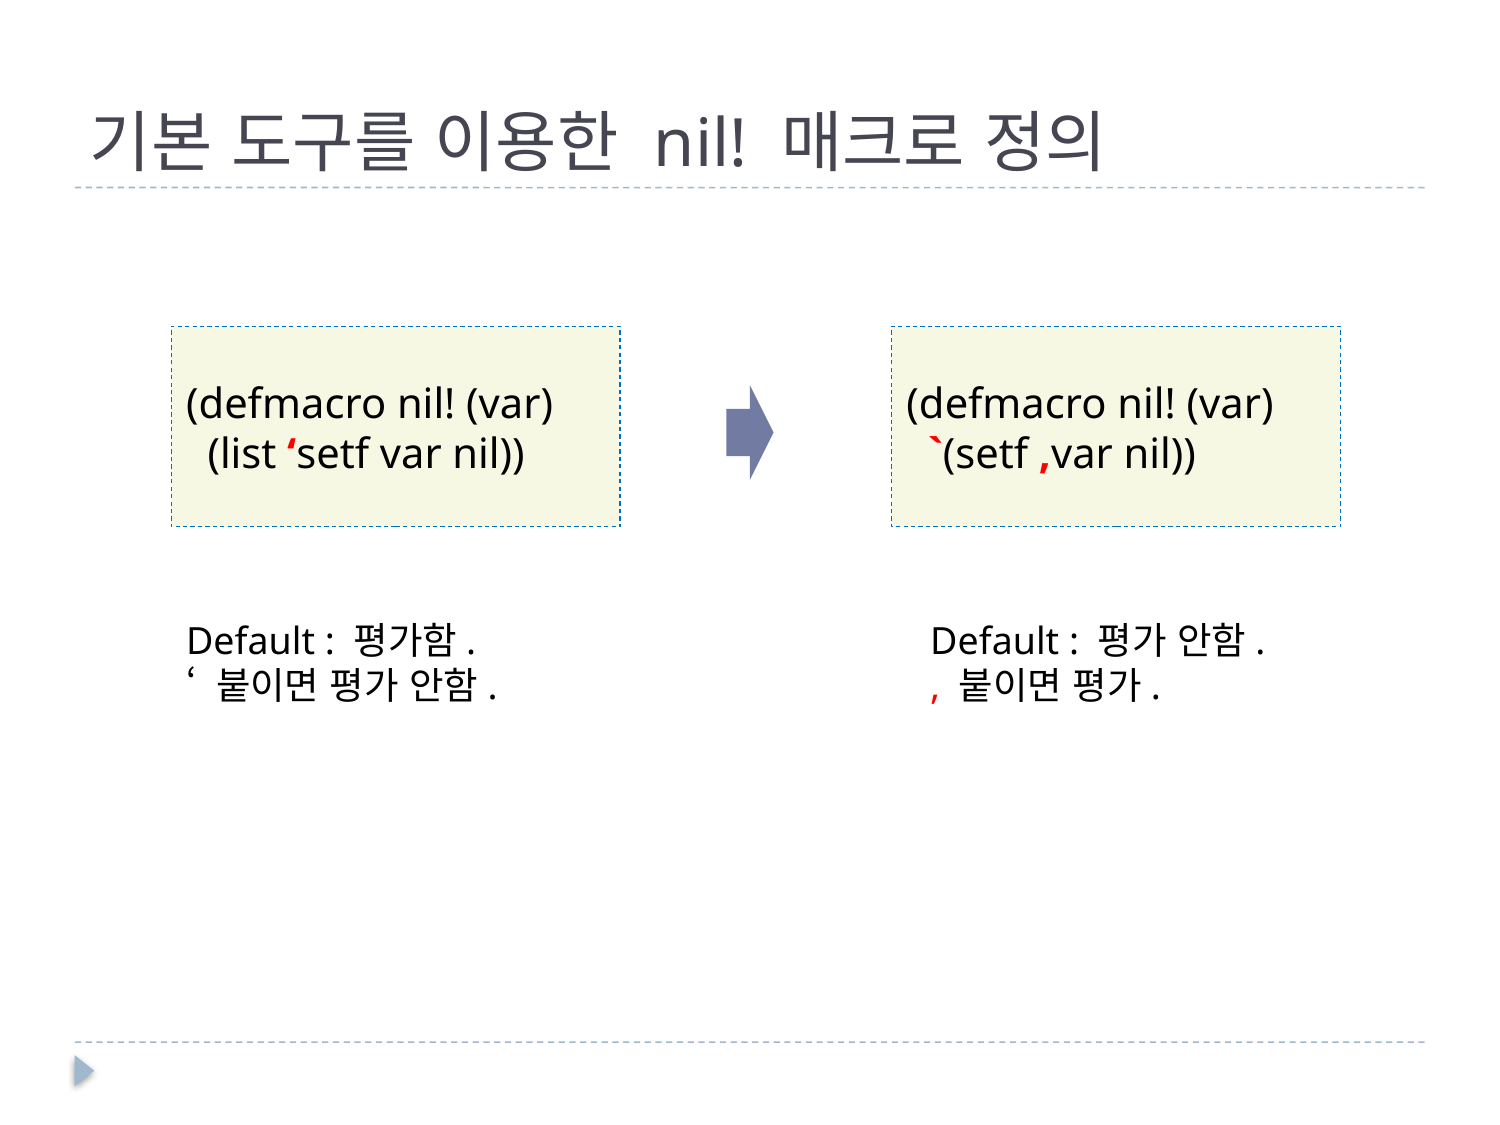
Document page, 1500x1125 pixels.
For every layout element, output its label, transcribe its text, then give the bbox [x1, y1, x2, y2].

text_box (defmacro nil! (var) (list ‘setf var nil)) [170, 325, 622, 529]
title 기본 도구를 이용한 nil! 매크로 정의 [75, 24, 1425, 188]
text_box (defmacro nil! (var) `(setf ,var nil)) [890, 325, 1342, 529]
text_box [724, 383, 775, 482]
text_box Default : 평가 안함. , 붙이면 평가. [915, 609, 1365, 715]
text_box Default : 평가함. ‘ 붙이면 평가 안함. [171, 609, 621, 715]
